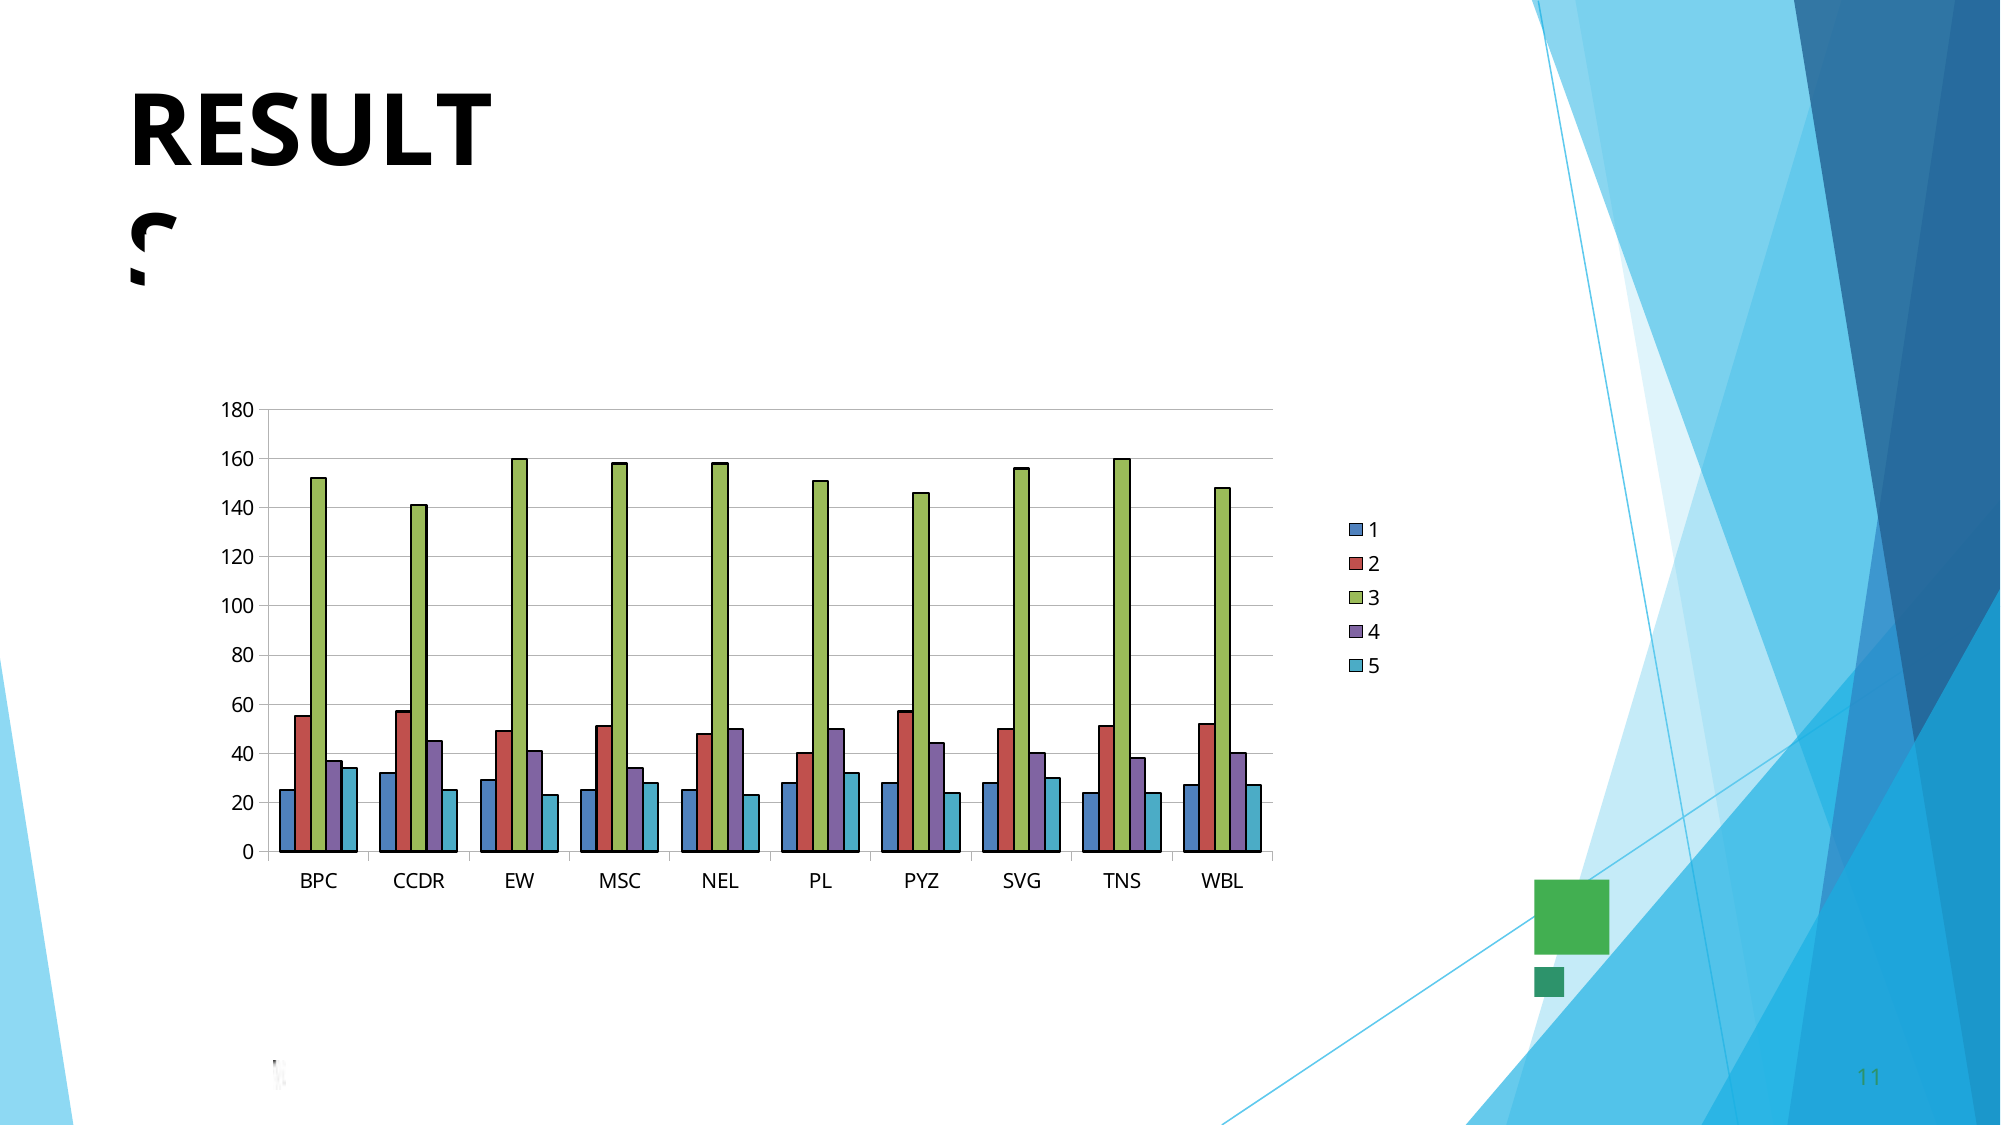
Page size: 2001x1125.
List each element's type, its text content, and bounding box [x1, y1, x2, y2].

text_box [1534, 967, 1565, 997]
chart [144, 234, 1399, 961]
text_box [1534, 879, 1610, 955]
picture [273, 1060, 286, 1090]
title RESULTS [123, 62, 525, 306]
text_box 11 [1849, 1061, 1888, 1095]
